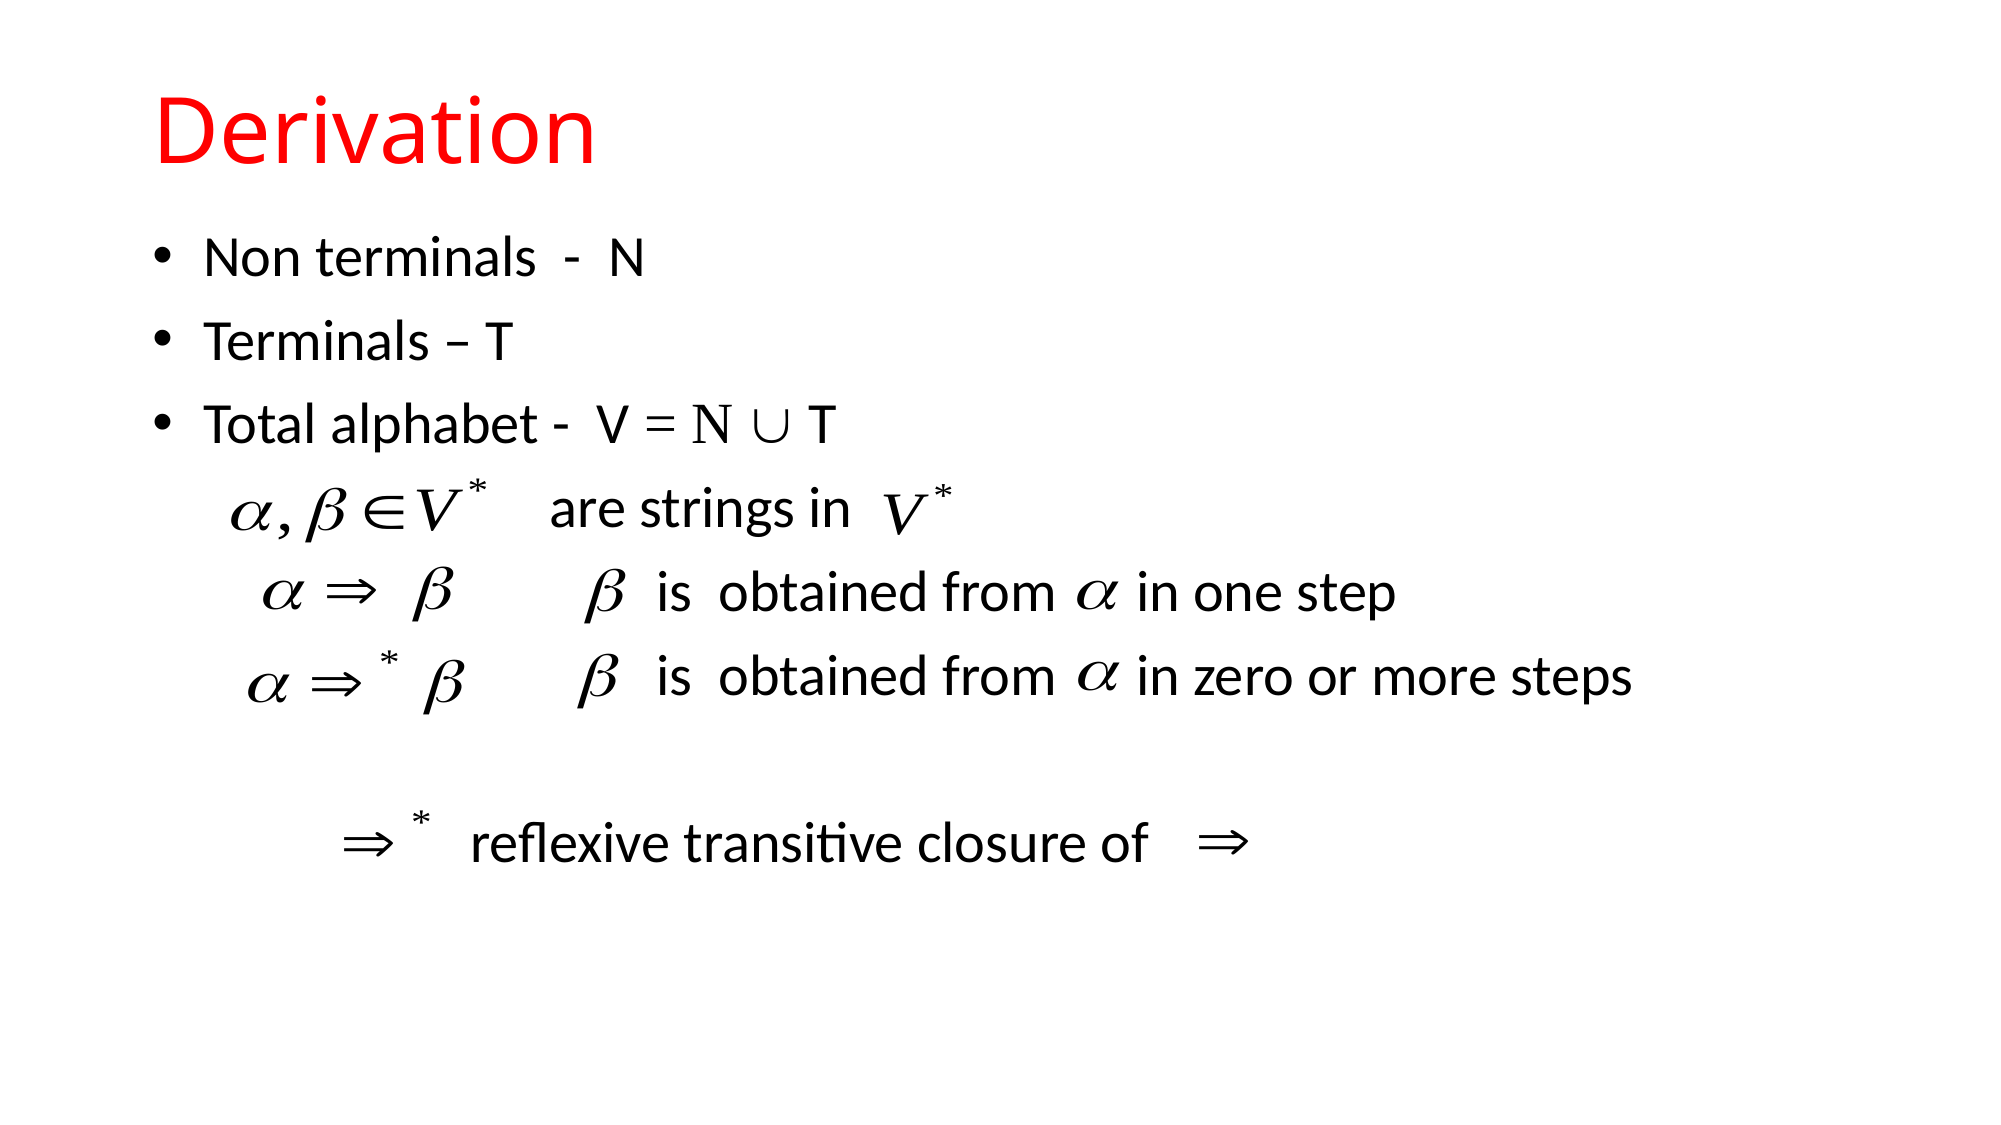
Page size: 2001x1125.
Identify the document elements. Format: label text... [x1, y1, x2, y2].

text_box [219, 463, 497, 556]
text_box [1186, 814, 1276, 876]
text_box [571, 554, 643, 638]
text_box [876, 469, 963, 550]
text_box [1066, 568, 1137, 626]
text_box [331, 795, 444, 879]
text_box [252, 553, 471, 635]
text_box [237, 635, 484, 728]
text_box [1067, 649, 1139, 707]
list Non terminals - N Terminals – T Total alphabet - V = N  T are strings in is obtained from in one step is obtained from in zero or more steps reflexive transitive closure of [137, 218, 1863, 1055]
title Derivation [137, 59, 1863, 208]
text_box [564, 639, 636, 723]
